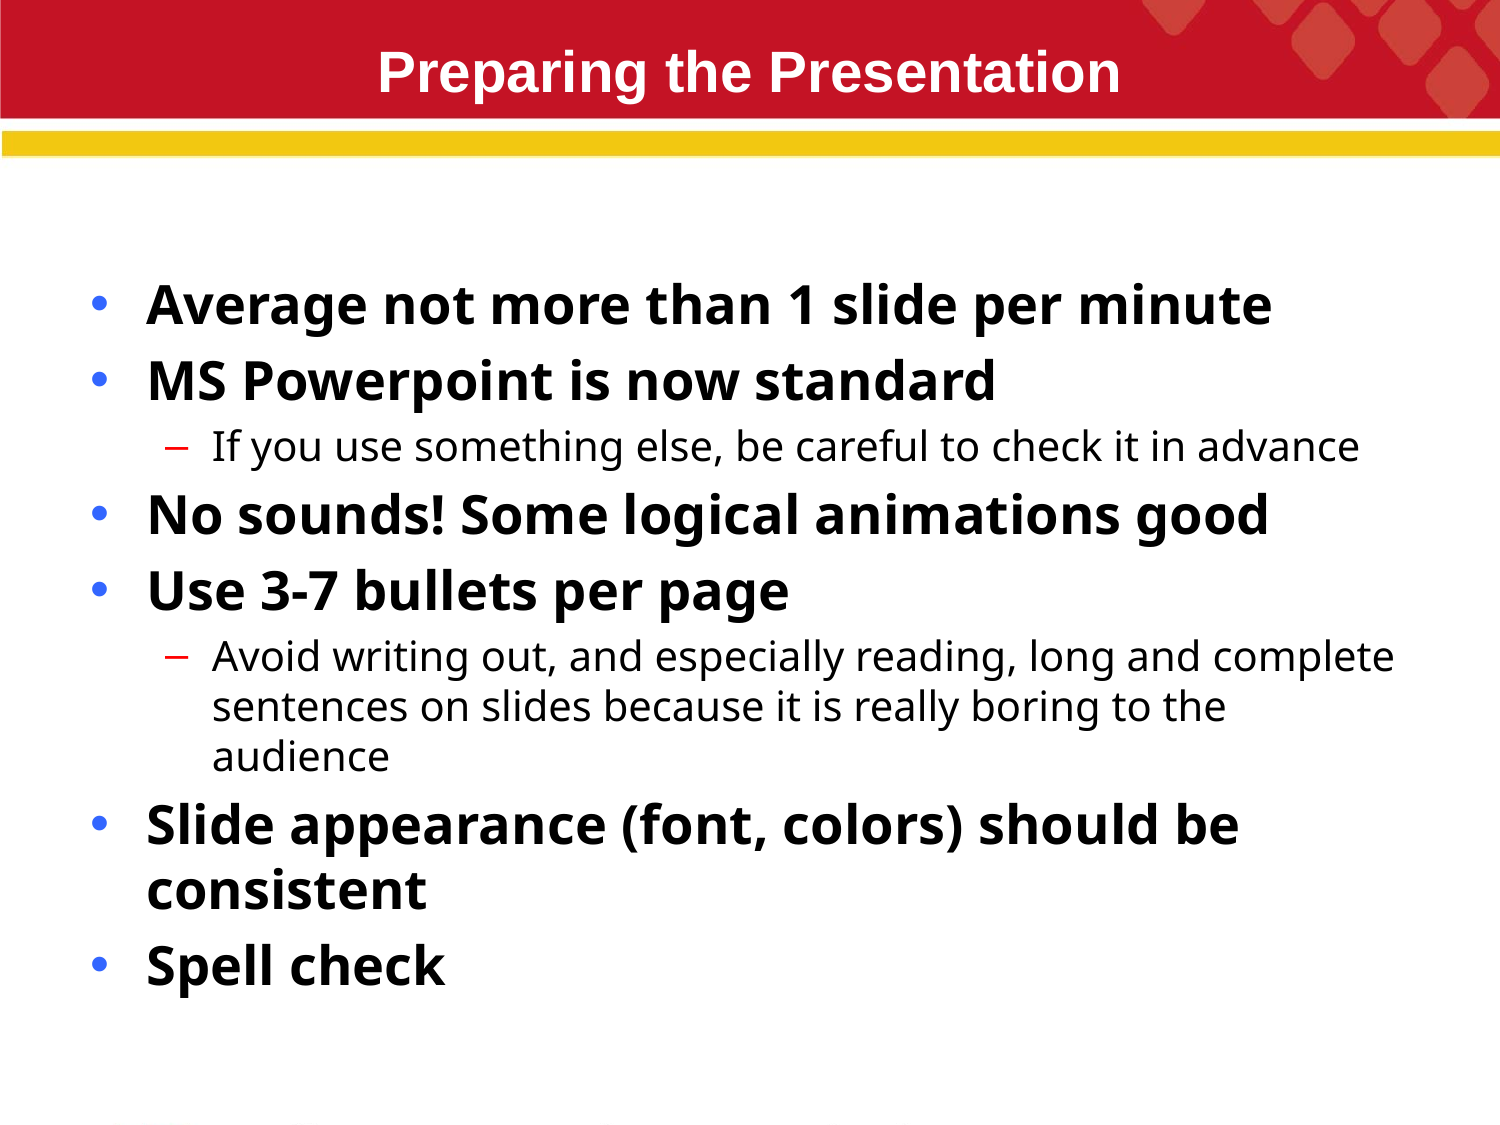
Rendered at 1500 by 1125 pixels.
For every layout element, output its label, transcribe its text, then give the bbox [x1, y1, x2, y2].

title Preparing the Presentation [112, 12, 1388, 125]
list Average not more than 1 slide per minute MS Powerpoint is now standard If you use something else, be careful to check it in advance No sounds! Some logical animations good Use 3-7 bullets per page Avoid writing out, and especially reading, long and complete sentences on slides because it is really boring to the audience Slide appearance (font, colors) should be consistent Spell check [75, 187, 1413, 925]
picture [0, 0, 1500, 1125]
